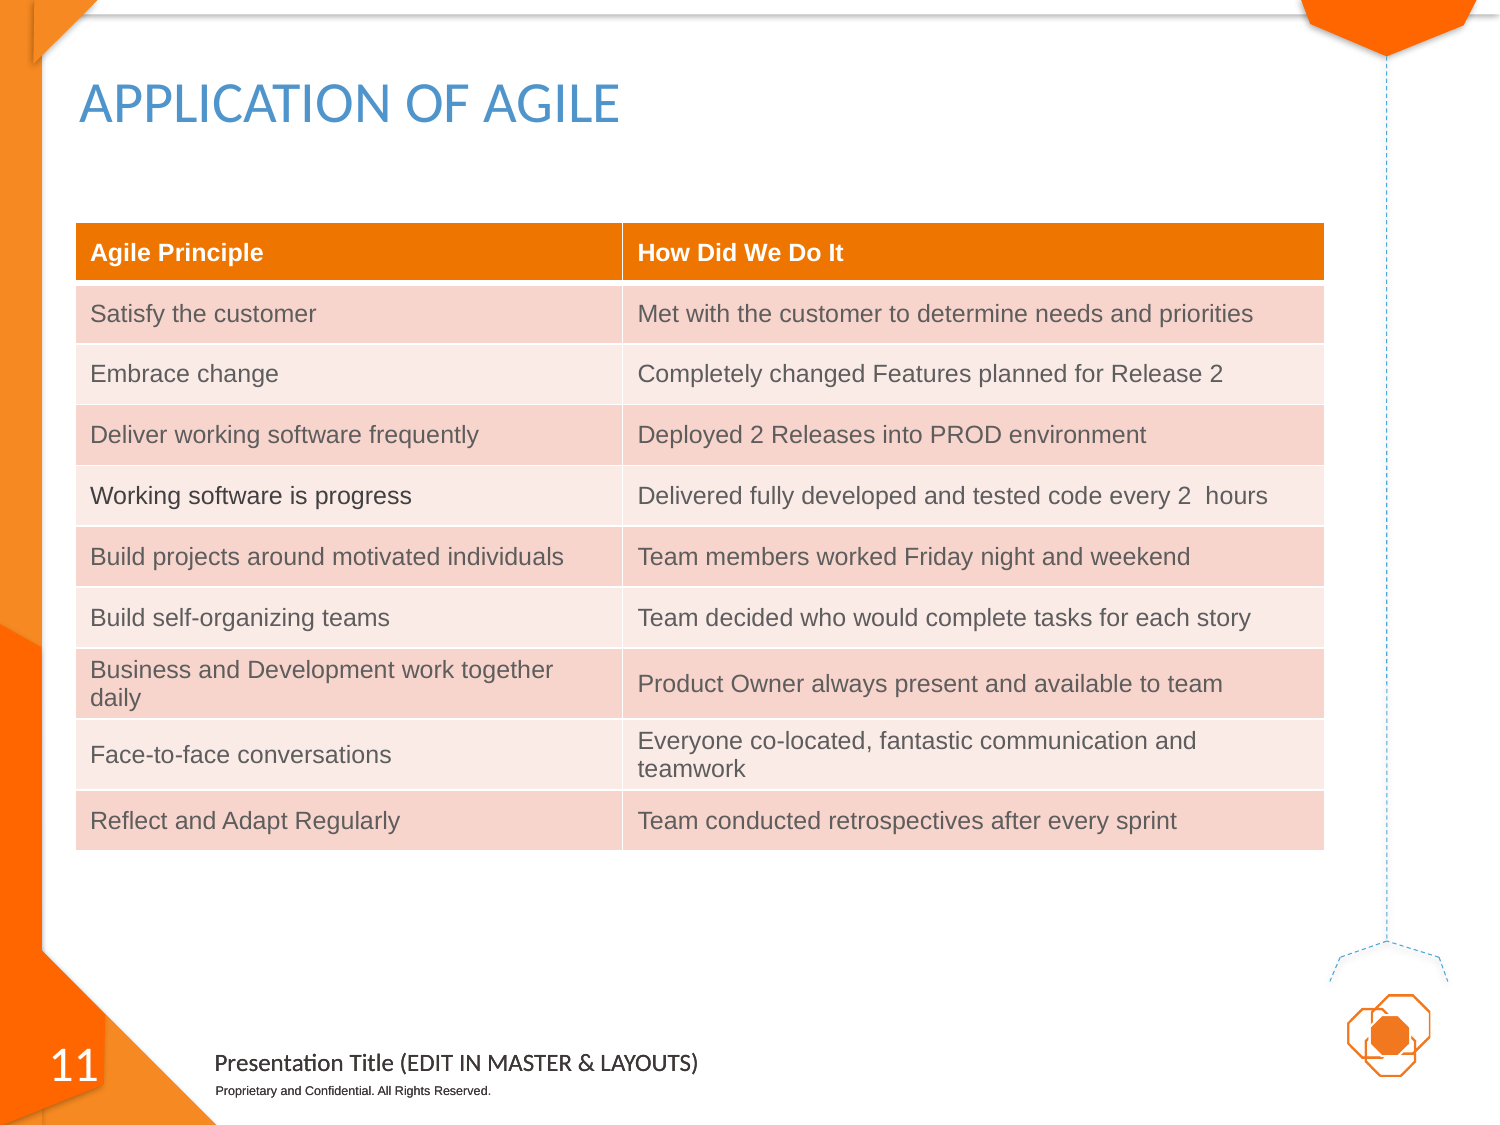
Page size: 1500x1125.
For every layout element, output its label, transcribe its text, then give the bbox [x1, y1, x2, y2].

slide_number 11 [26, 1004, 122, 1117]
table_cell Embrace change [76, 345, 622, 404]
table_cell Product Owner always present and available to team [623, 649, 1324, 718]
table_cell Deliver working software frequently [76, 405, 622, 465]
table_cell Reflect and Adapt Regularly [76, 791, 622, 850]
table_header Agile Principle [76, 223, 622, 280]
table_cell Everyone co-located, fantastic communication and teamwork [623, 720, 1324, 789]
table_cell Business and Development work together daily [76, 649, 622, 718]
table_cell Completely changed Features planned for Release 2 [623, 345, 1324, 404]
table_header How Did We Do It [623, 223, 1324, 280]
table_cell Working software is progress [76, 466, 622, 525]
table_cell Delivered fully developed and tested code every 2 hours [623, 466, 1324, 525]
table_cell Face-to-face conversations [76, 720, 622, 789]
table_cell Satisfy the customer [76, 286, 622, 343]
table_cell Team decided who would complete tasks for each story [623, 588, 1324, 647]
table_cell Build projects around motivated individuals [76, 527, 622, 586]
table_cell Team conducted retrospectives after every sprint [623, 791, 1324, 850]
table_cell Deployed 2 Releases into PROD environment [623, 405, 1324, 465]
table_cell Build self-organizing teams [76, 588, 622, 647]
title Application of Agile [64, 30, 1211, 182]
table_cell Team members worked Friday night and weekend [623, 527, 1324, 586]
table_cell Met with the customer to determine needs and priorities [623, 286, 1324, 343]
picture [1340, 994, 1431, 1077]
